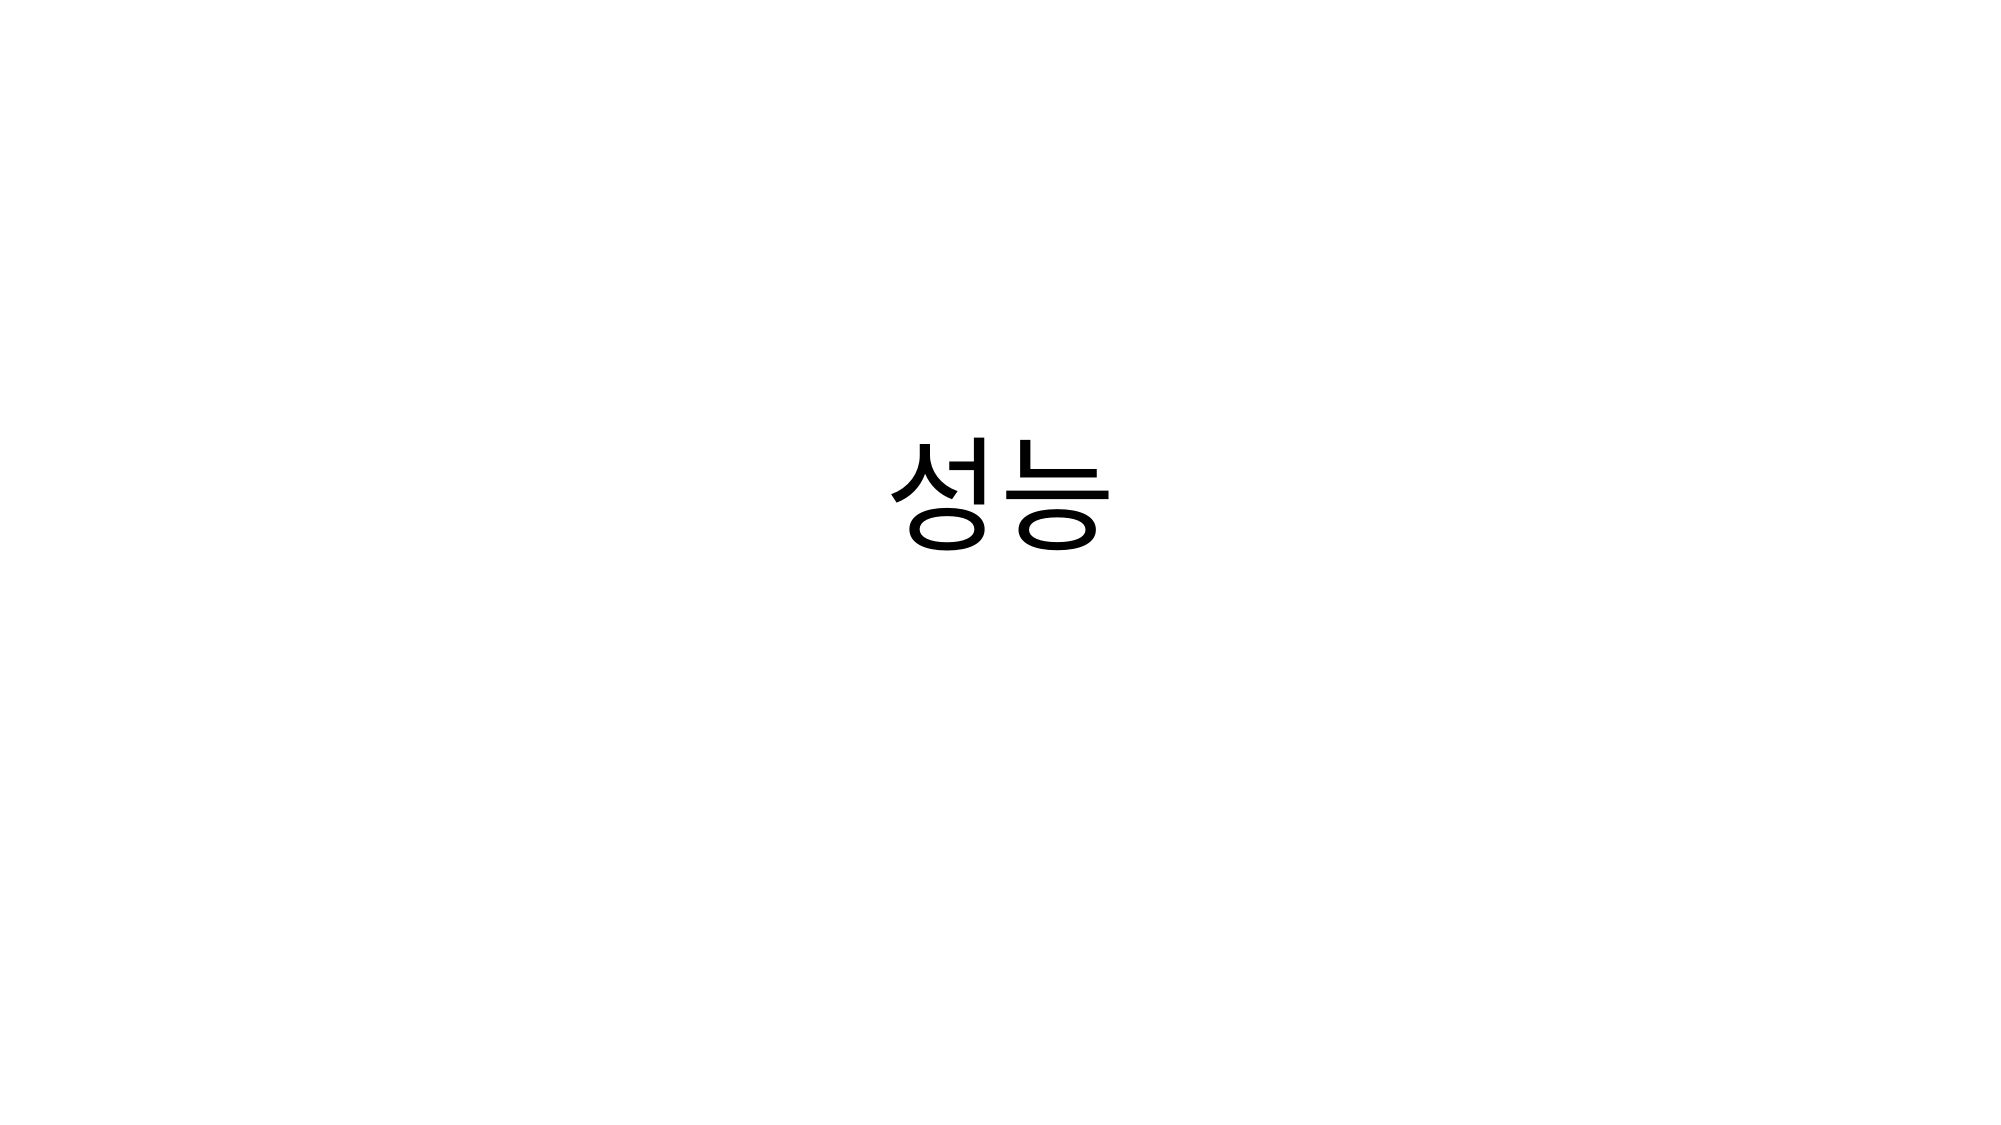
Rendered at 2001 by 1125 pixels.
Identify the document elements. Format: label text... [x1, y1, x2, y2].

title 성능 [249, 184, 1750, 576]
